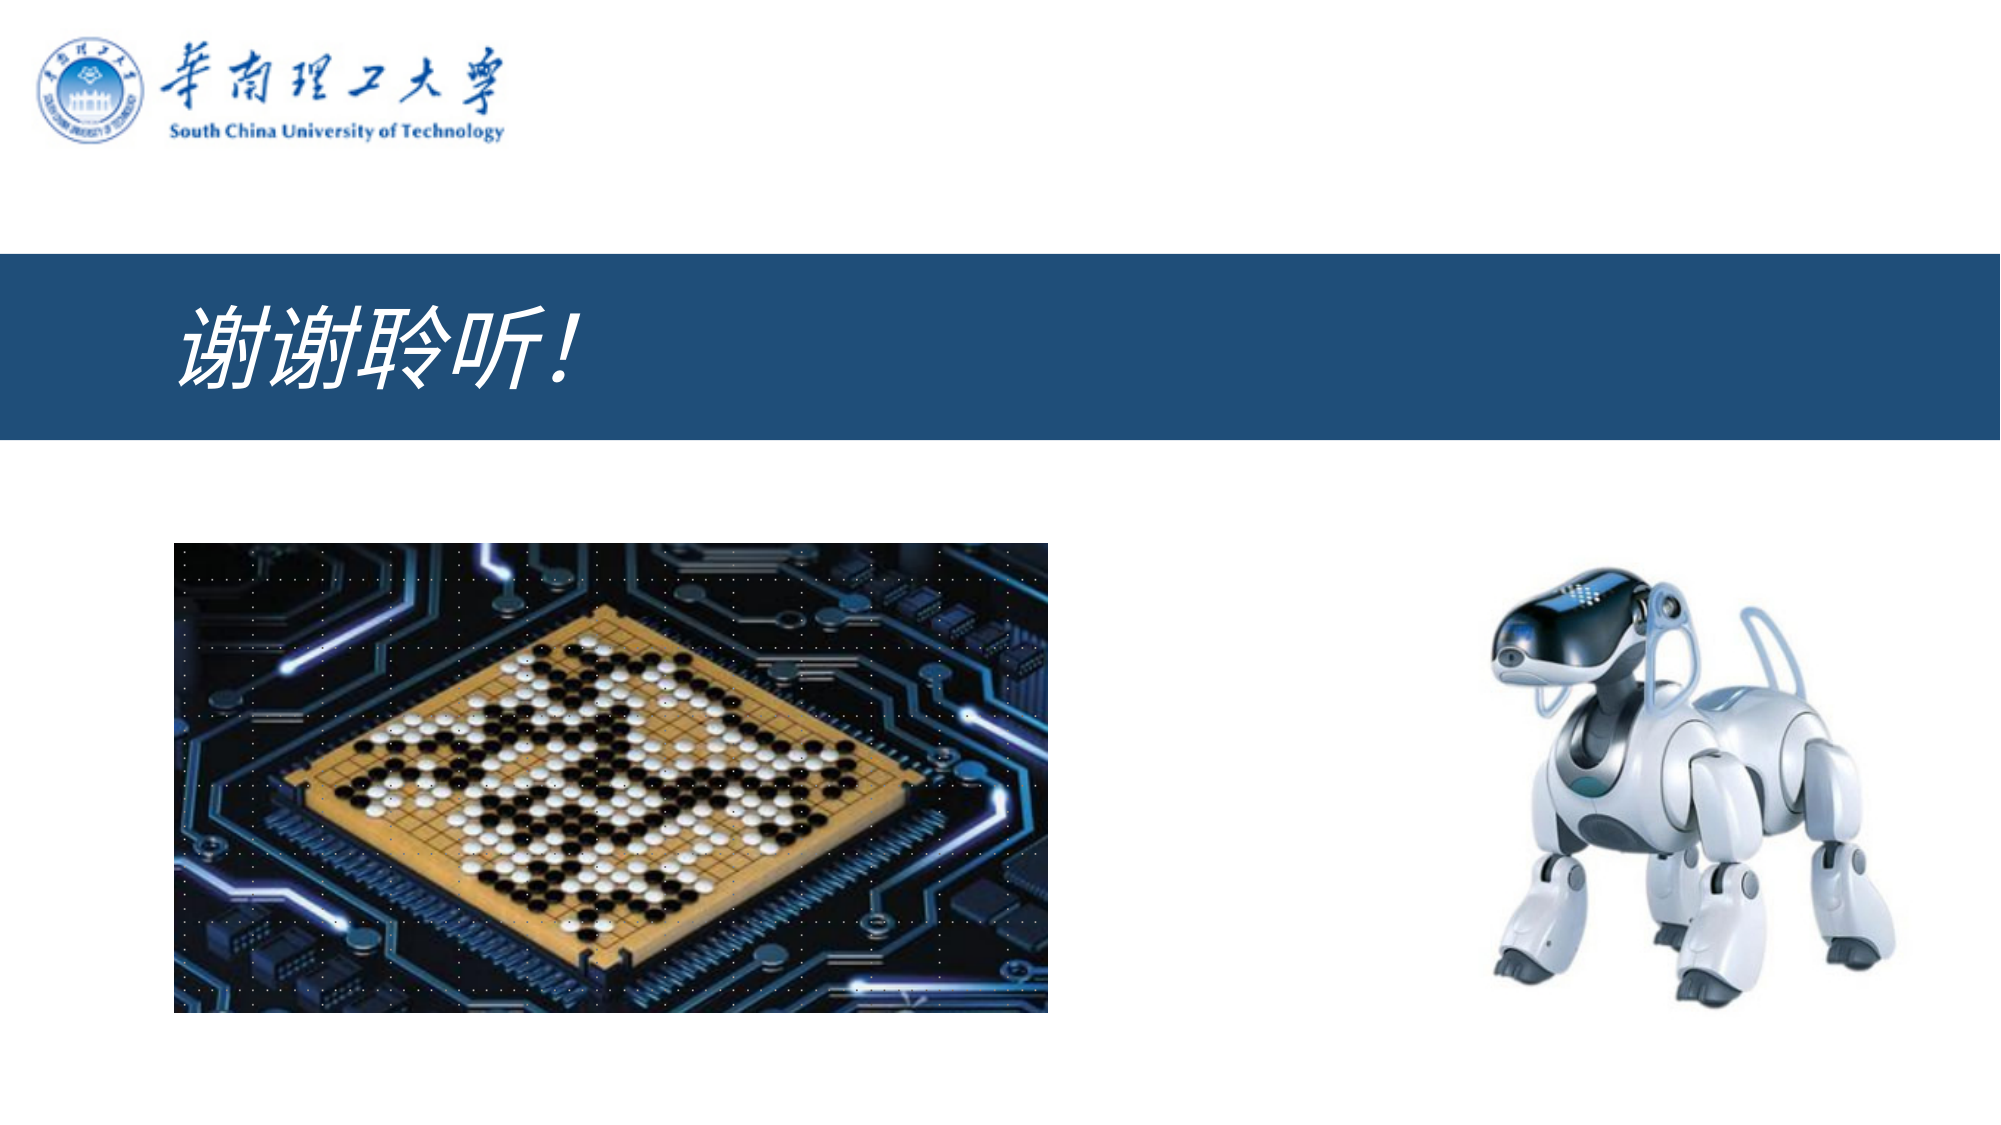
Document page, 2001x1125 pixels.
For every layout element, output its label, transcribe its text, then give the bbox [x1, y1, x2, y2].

picture [20, 25, 538, 157]
picture [1423, 523, 1932, 1034]
text_box [0, 253, 153, 441]
title 谢谢聆听！ [153, 244, 1879, 462]
text_box [1879, 253, 2000, 441]
picture [174, 543, 1048, 1014]
